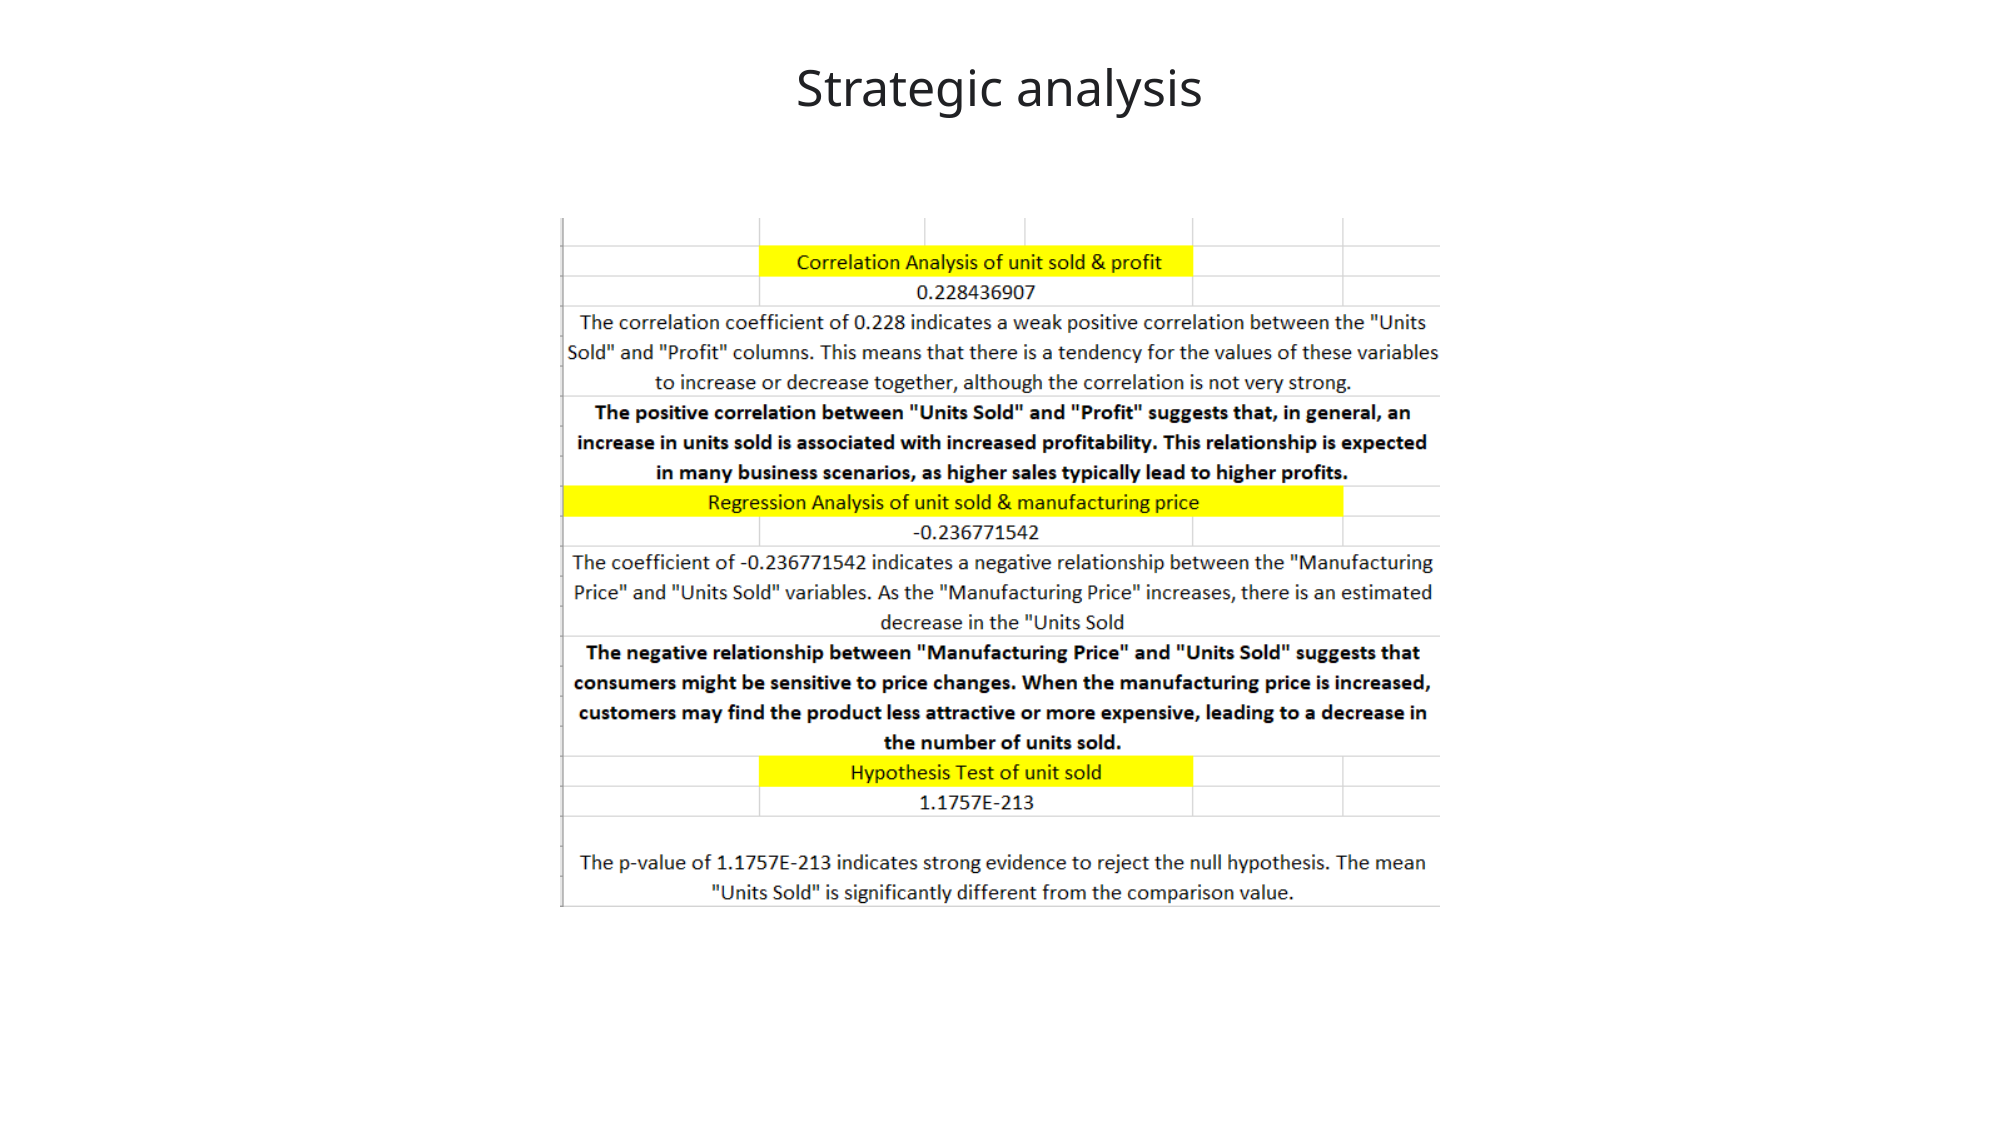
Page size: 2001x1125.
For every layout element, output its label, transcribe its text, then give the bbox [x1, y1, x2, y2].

picture [560, 217, 1440, 907]
subtitle Strategic analysis [249, 55, 1750, 863]
